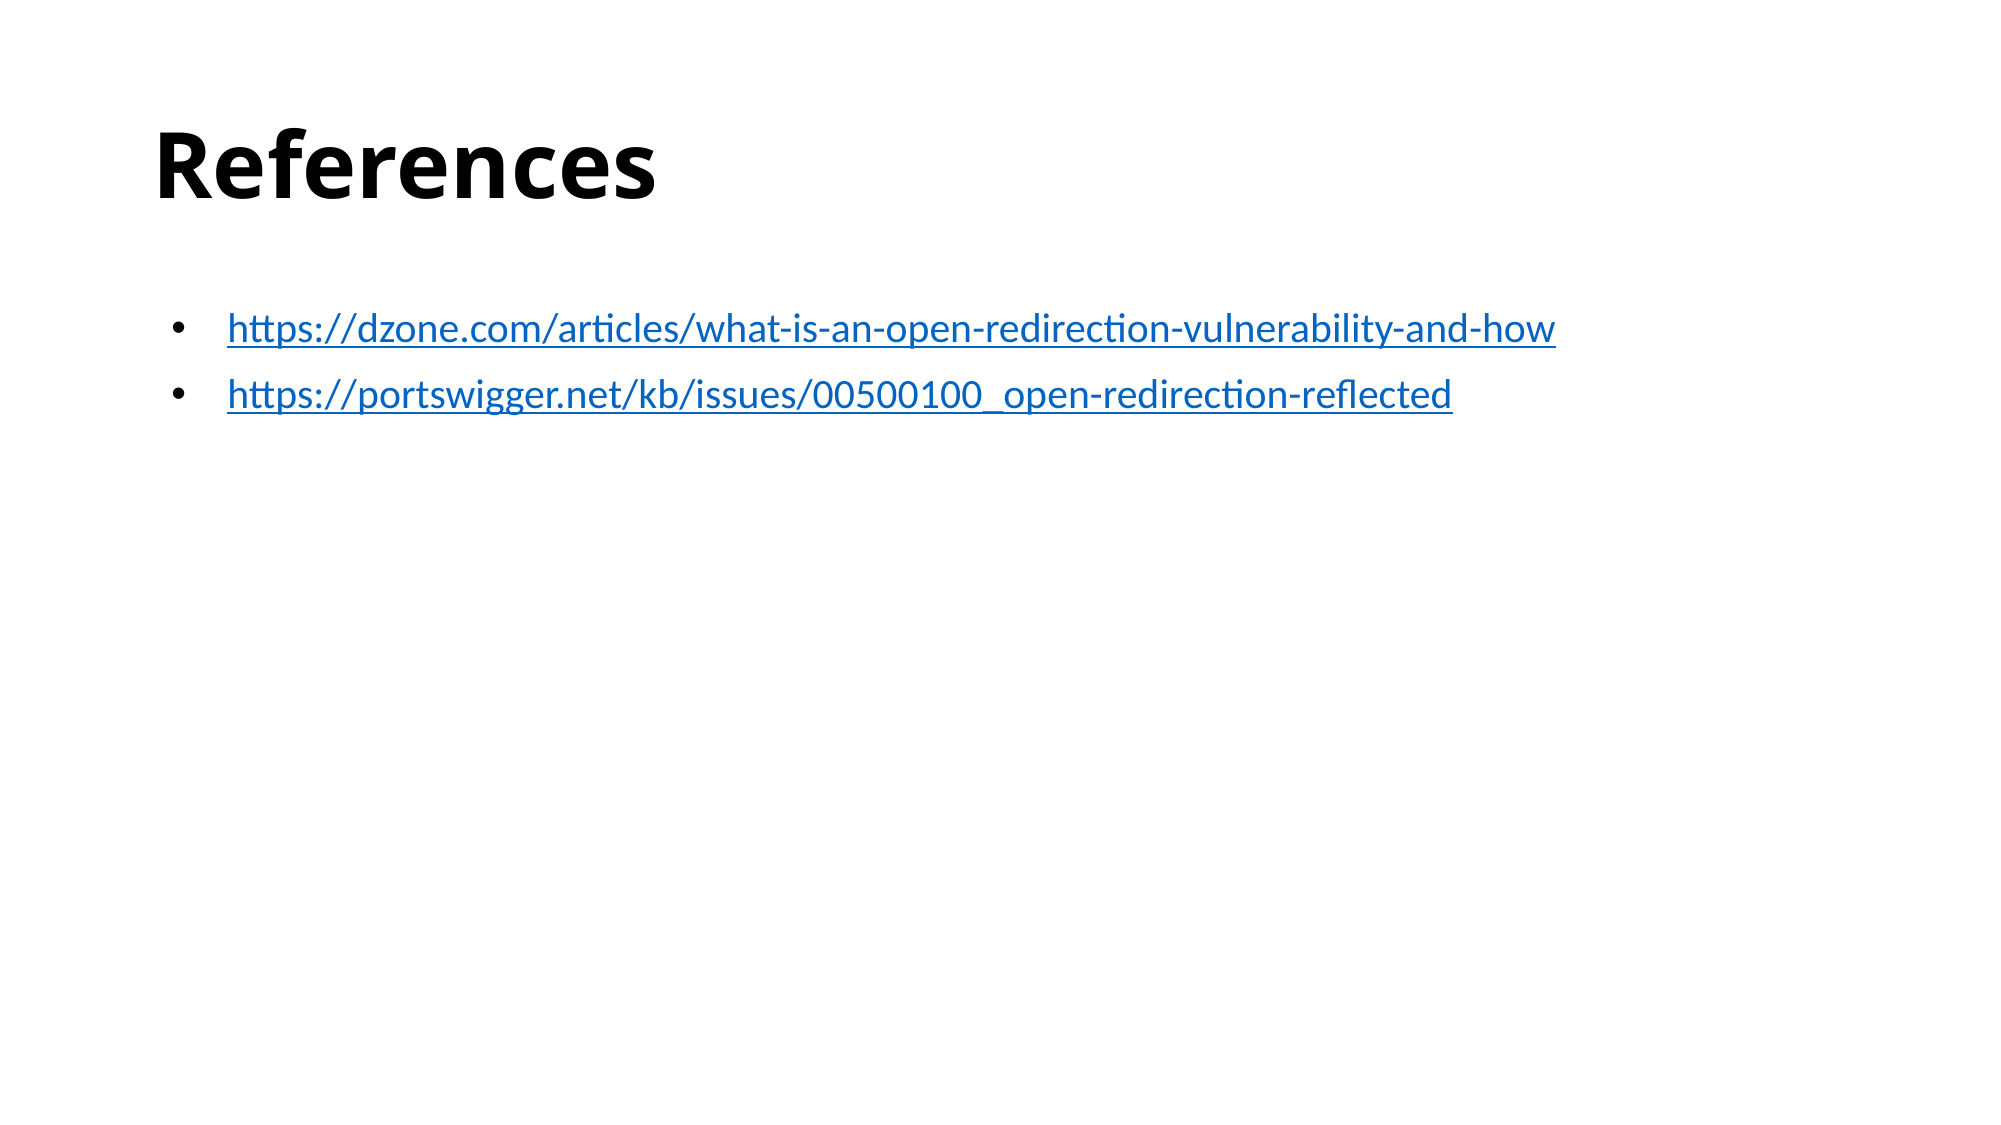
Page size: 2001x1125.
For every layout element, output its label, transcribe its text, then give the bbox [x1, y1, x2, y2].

title References [137, 59, 1863, 278]
list https://dzone.com/articles/what-is-an-open-redirection-vulnerability-and-how https://portswigger.net/kb/issues/00500100_open-redirection-reflected [137, 299, 1863, 1014]
